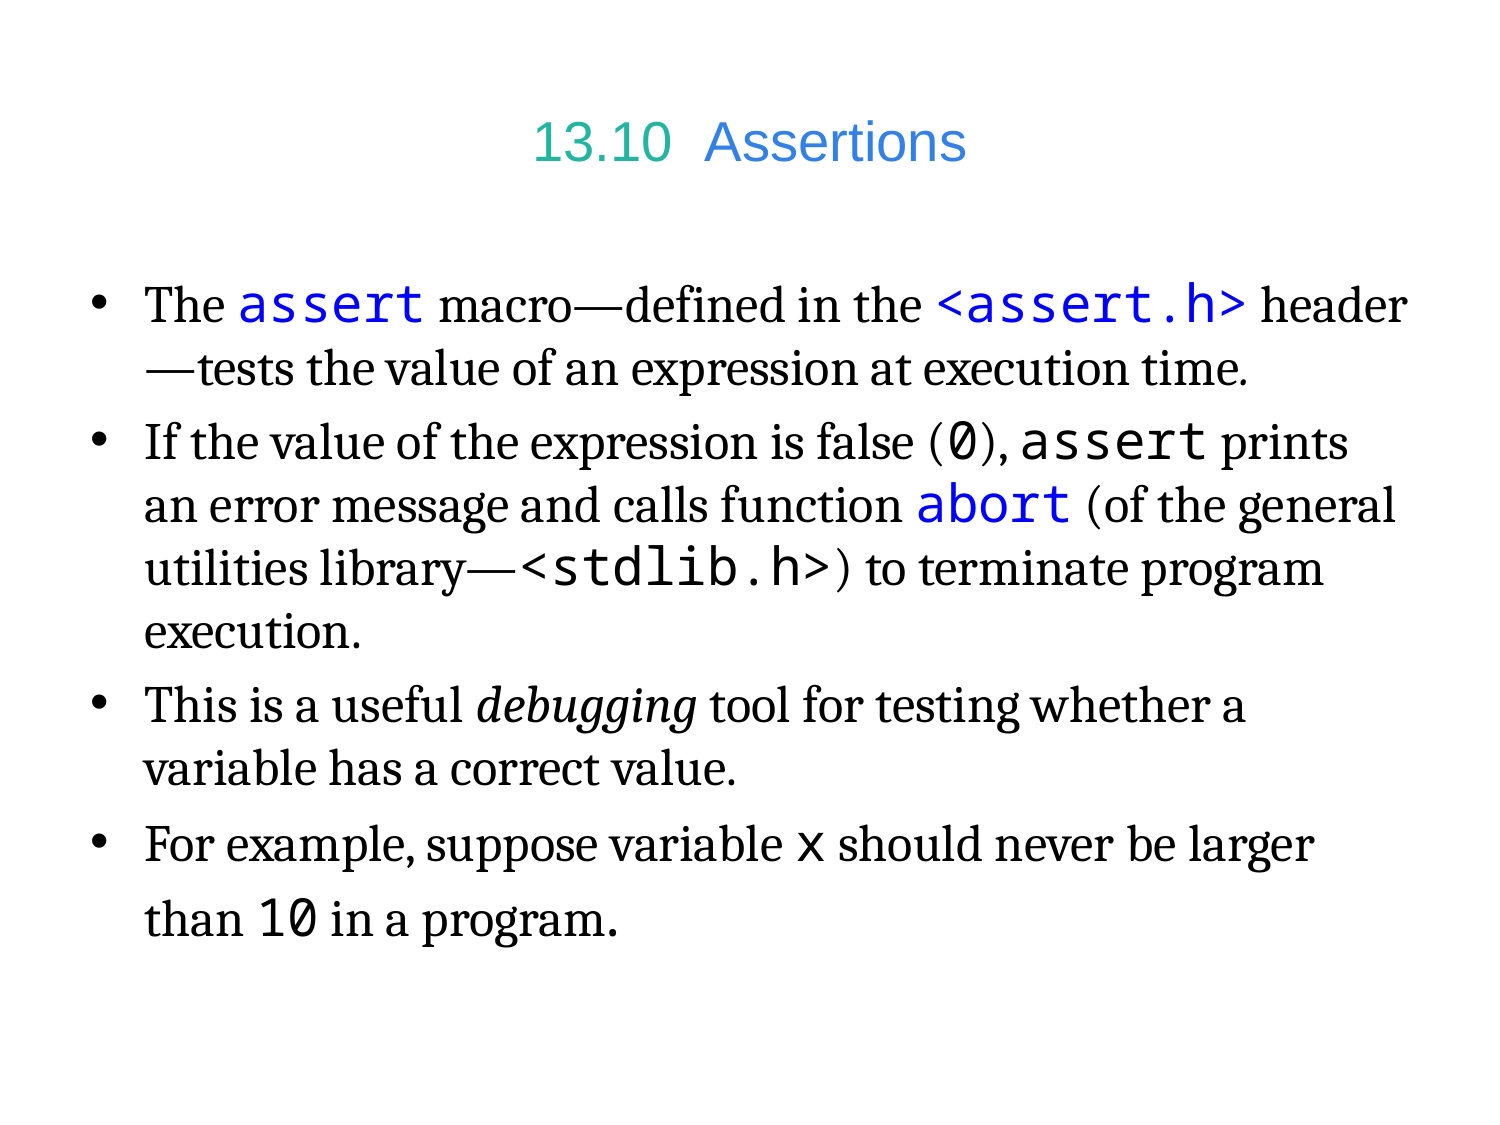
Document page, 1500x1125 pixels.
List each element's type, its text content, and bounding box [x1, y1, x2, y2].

list The assert macro—defined in the <assert.h> header—tests the value of an expression at execution time. If the value of the expression is false (0), assert prints an error message and calls function abort (of the general utilities library—<stdlib.h>) to terminate program execution. This is a useful debugging tool for testing whether a variable has a correct value. For example, suppose variable x should never be larger than 10 in a program. [75, 262, 1425, 1005]
title 13.10 Assertions [75, 45, 1425, 233]
